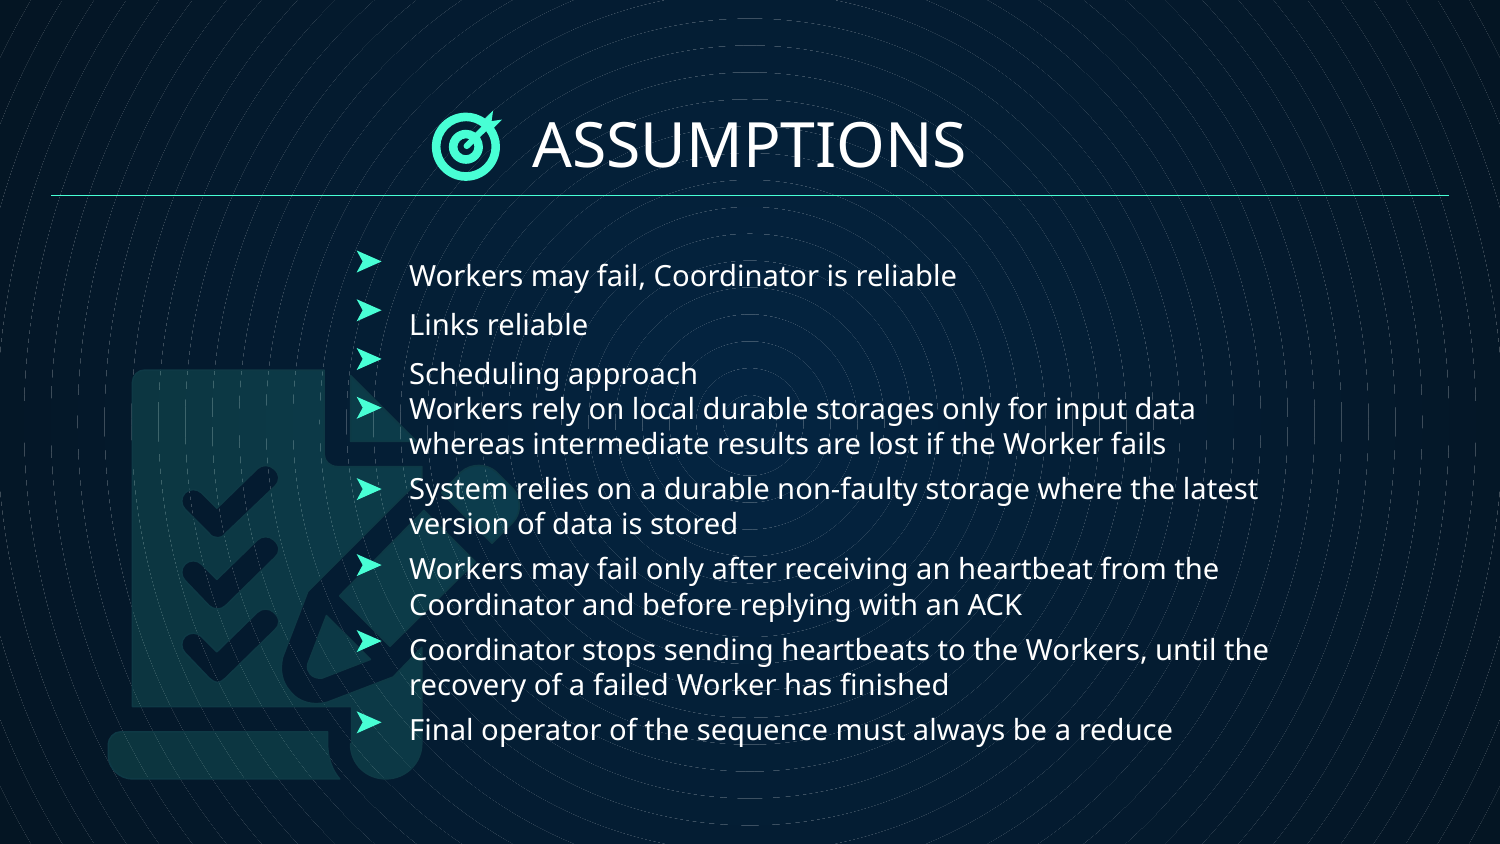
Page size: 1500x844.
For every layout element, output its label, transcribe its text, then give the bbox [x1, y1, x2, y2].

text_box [108, 369, 522, 780]
subtitle Workers may fail, Coordinator is reliable Links reliable Scheduling approach Workers rely on local durable storages only for input data whereas intermediate results are lost if the Worker fails System relies on a durable non-faulty storage where the latest version of data is stored Workers may fail only after receiving an heartbeat from the Coordinator and before replying with an ACK Coordinator stops sending heartbeats to the Workers, until the recovery of a failed Worker has finished Final operator of the sequence must always be a reduce [319, 228, 1327, 757]
text_box [431, 110, 503, 181]
text_box [356, 299, 382, 322]
title ASSUMPTIONS [51, 95, 1449, 195]
text_box [356, 347, 382, 368]
